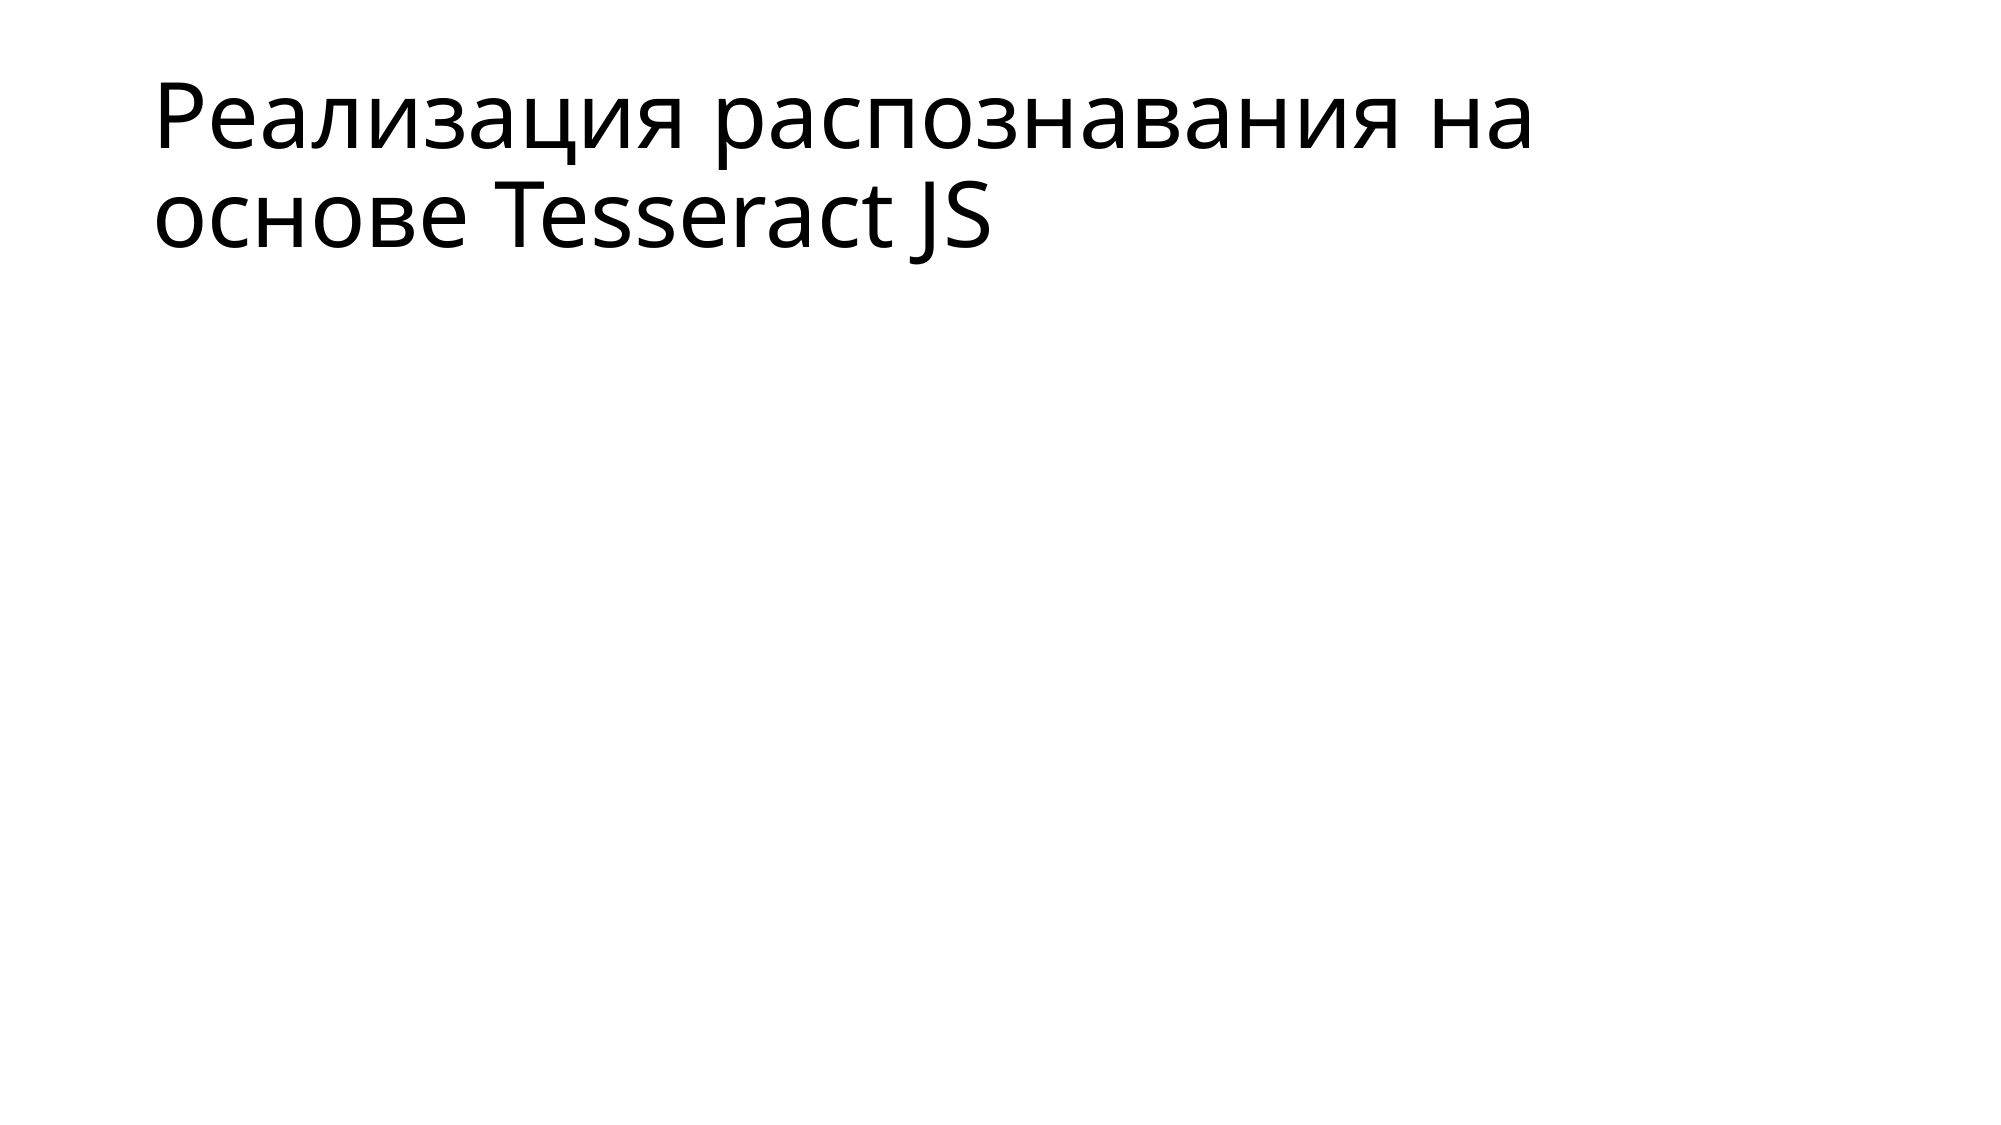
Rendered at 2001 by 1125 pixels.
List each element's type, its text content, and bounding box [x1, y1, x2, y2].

title Реализация распознавания на основе Tesseract JS [137, 59, 1863, 278]
